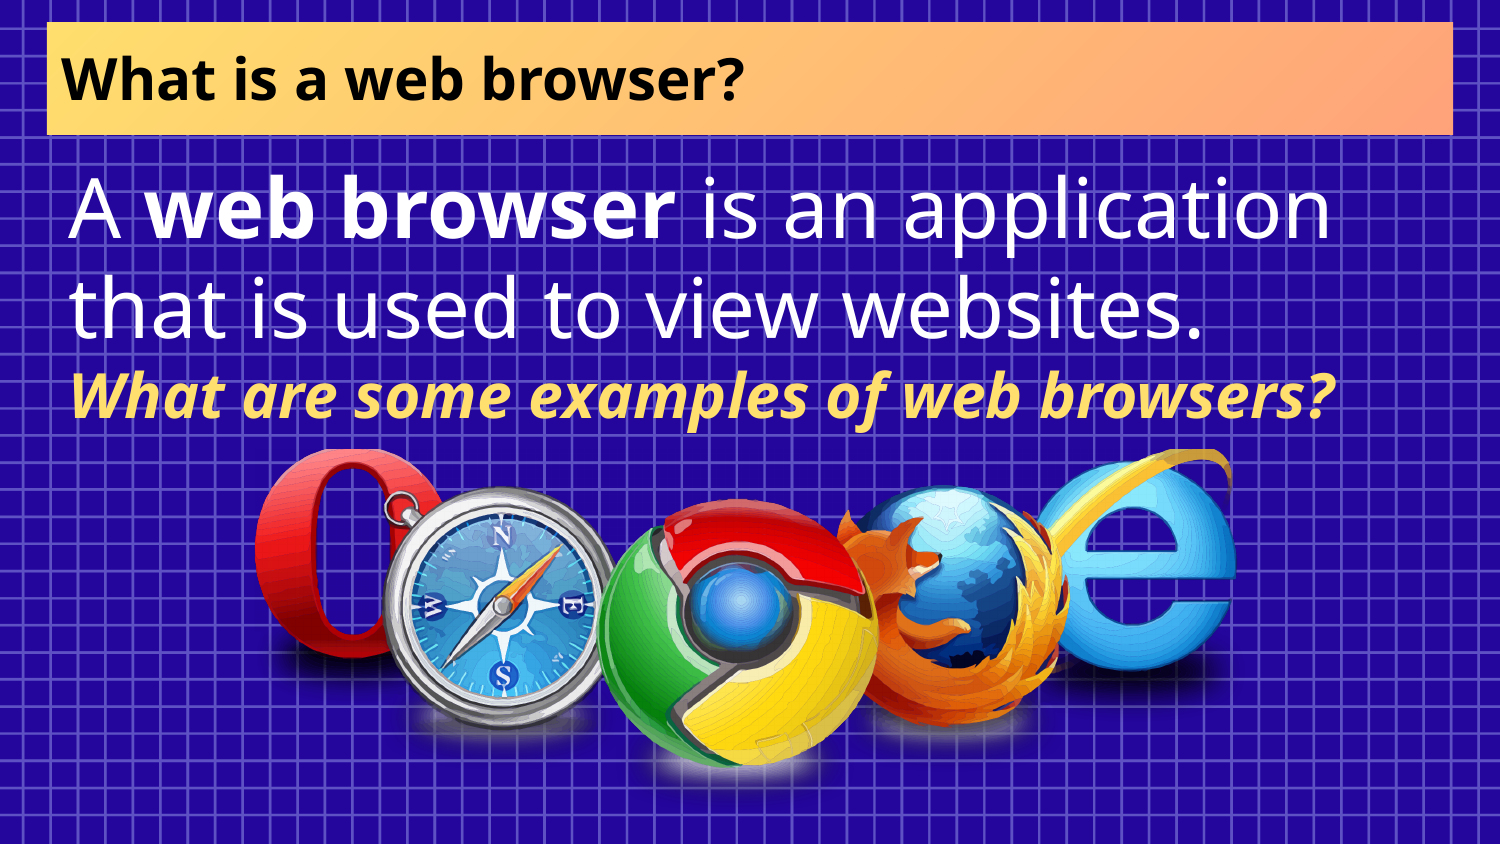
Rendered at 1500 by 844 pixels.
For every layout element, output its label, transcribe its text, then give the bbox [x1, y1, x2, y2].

title What is a web browser? [46, 22, 1454, 135]
list A web browser is an application that is used to view websites. What are some examples of web browsers? [46, 140, 1454, 479]
picture [0, 0, 1500, 844]
